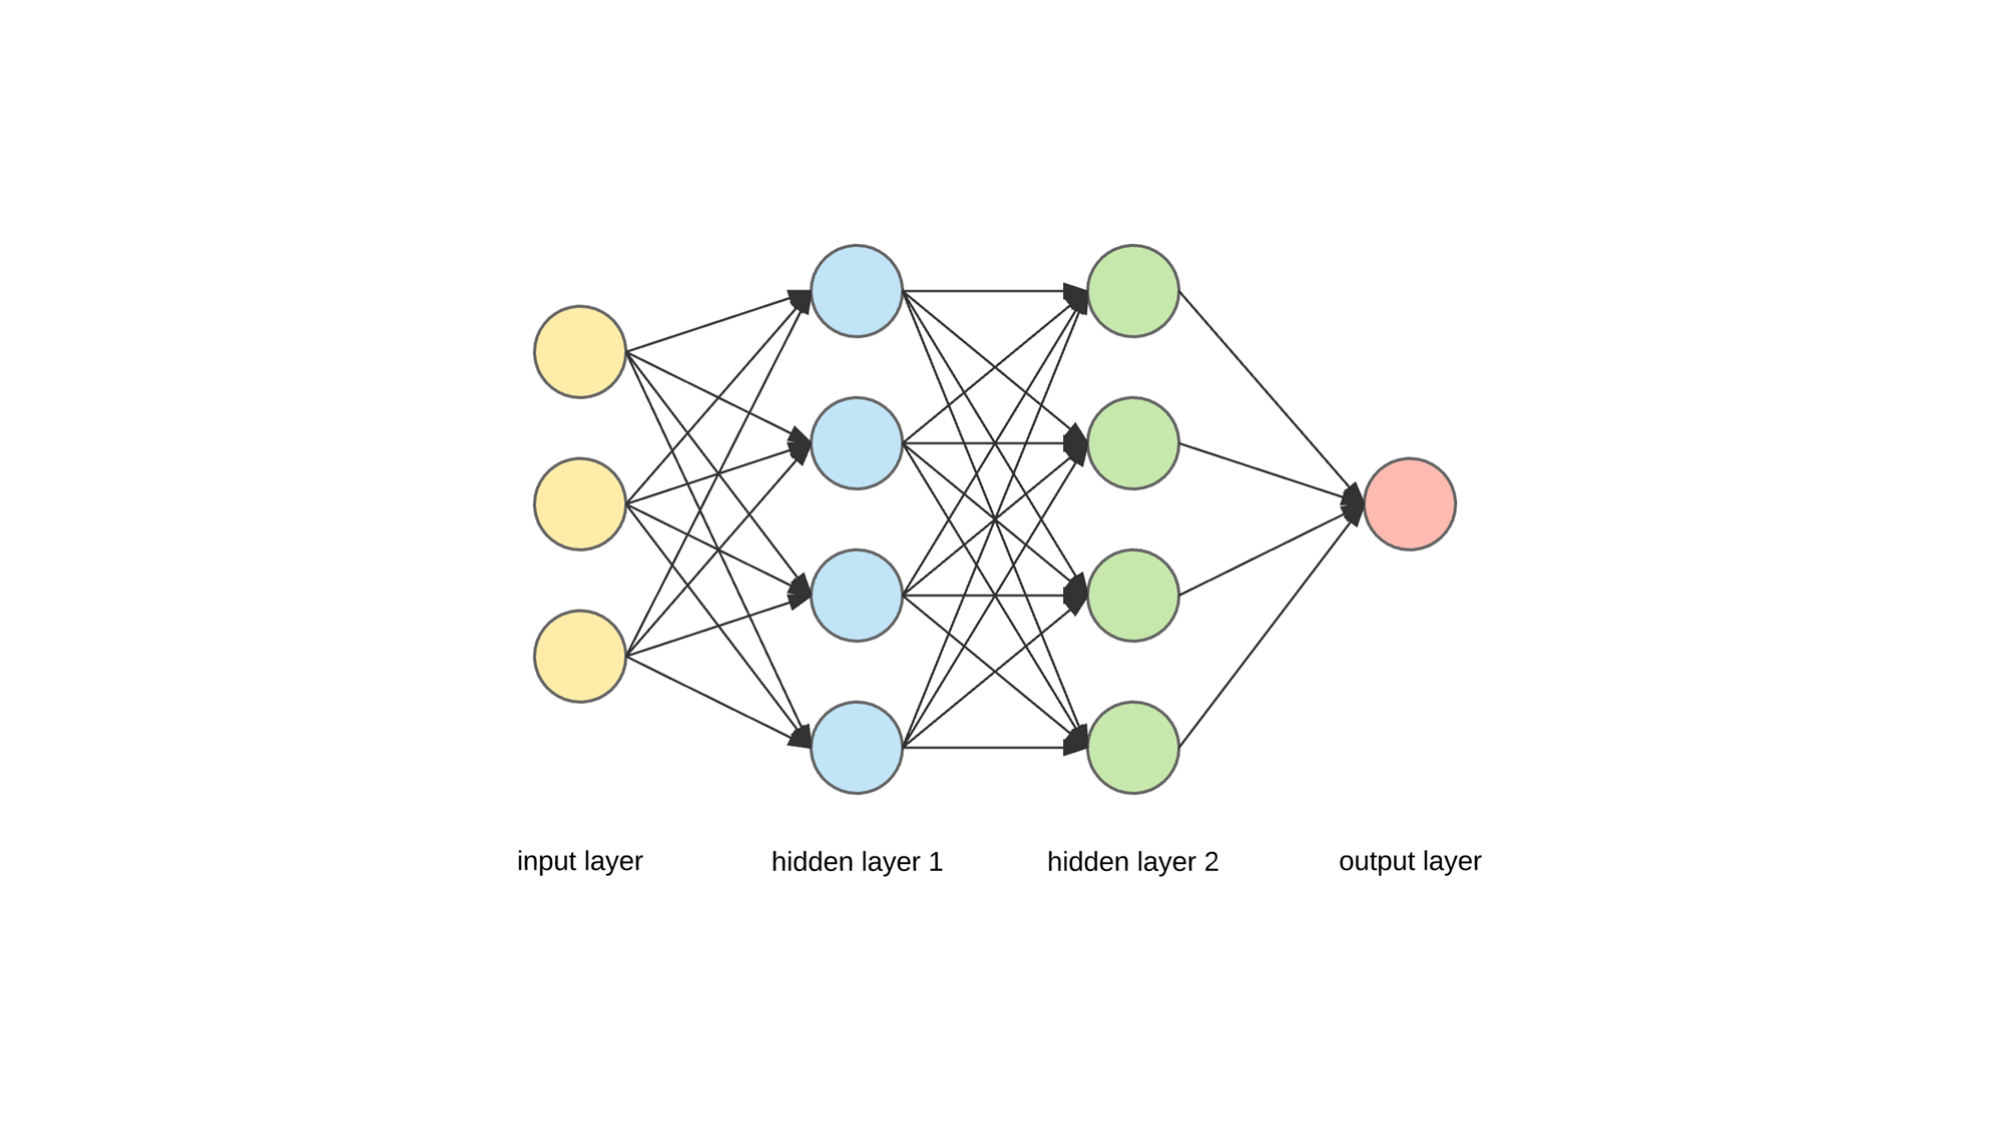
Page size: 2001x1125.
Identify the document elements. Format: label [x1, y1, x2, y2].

picture [498, 234, 1502, 890]
